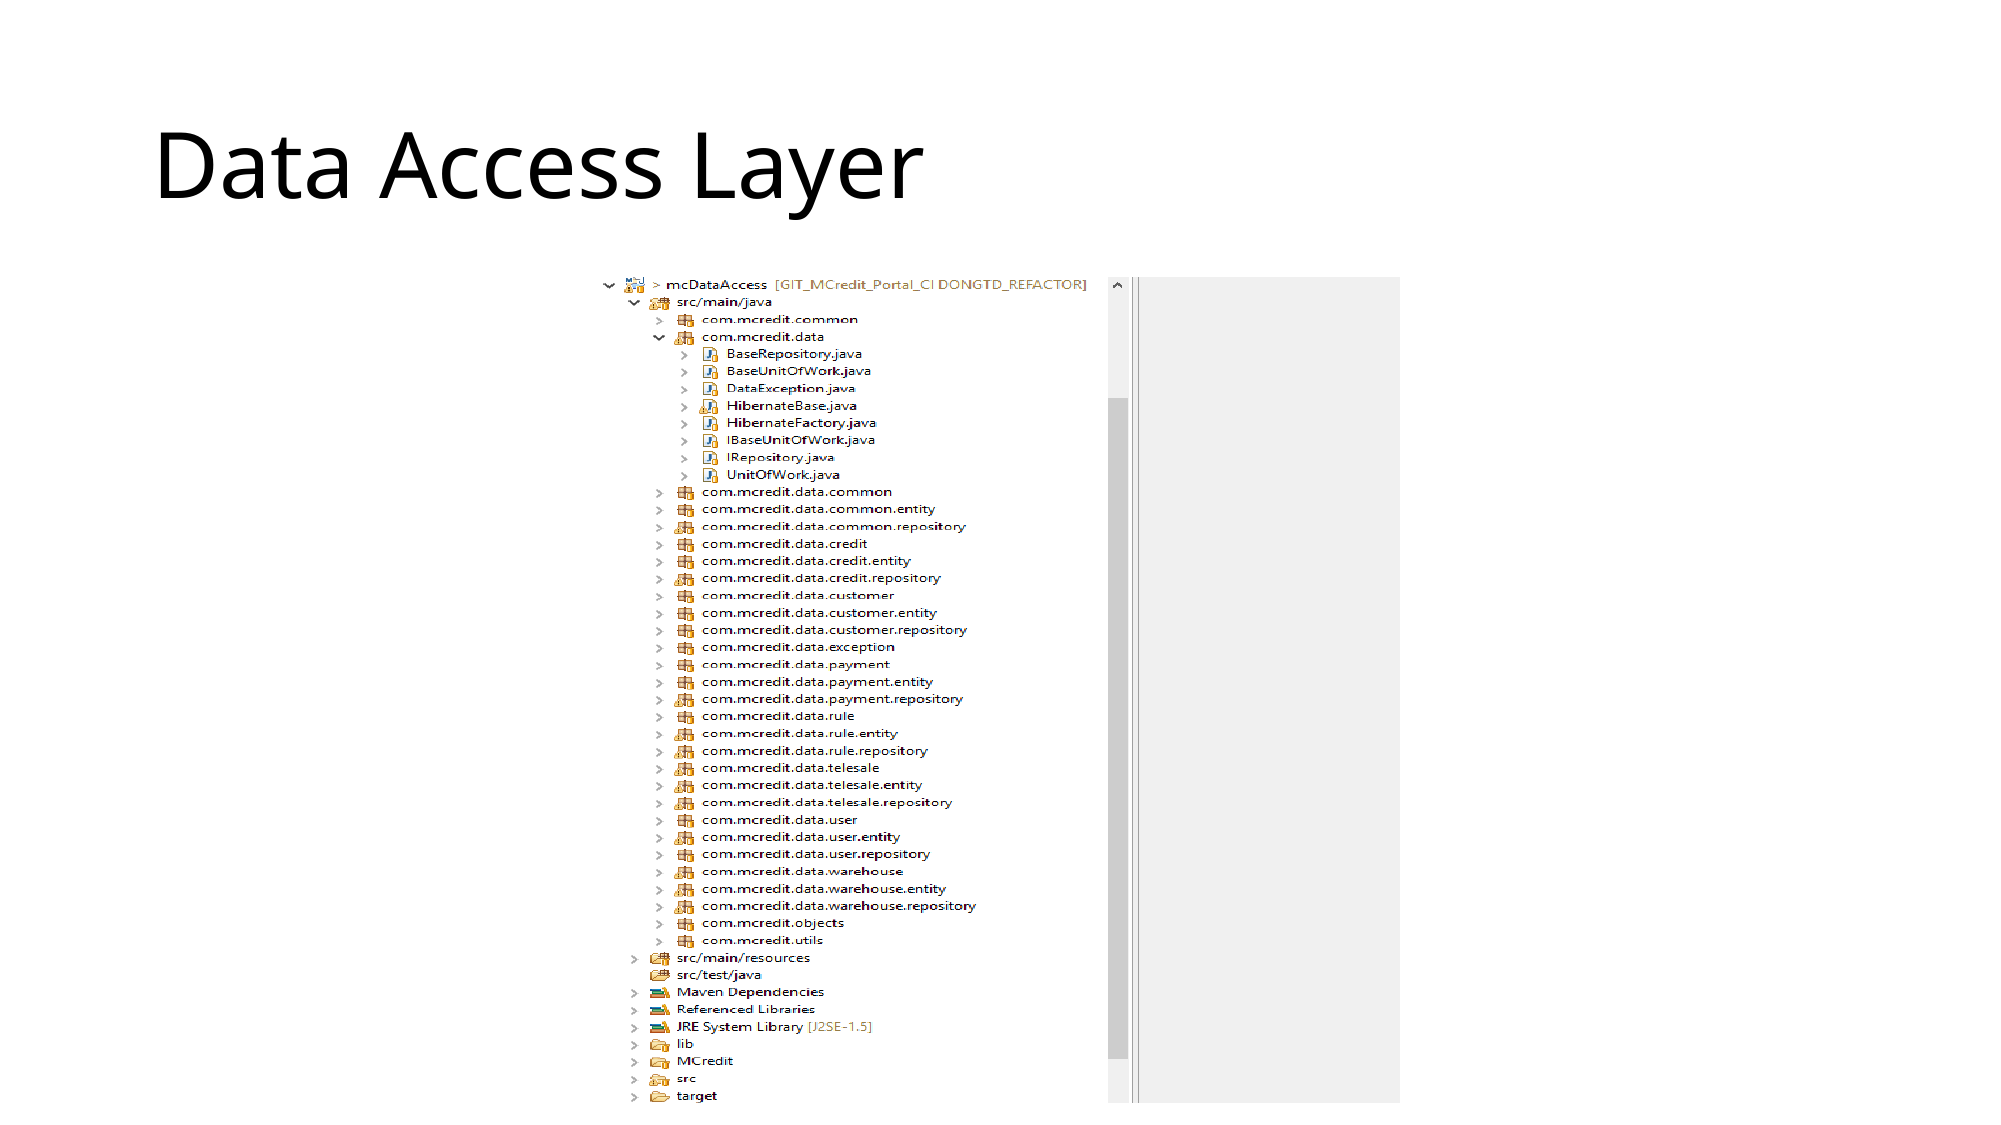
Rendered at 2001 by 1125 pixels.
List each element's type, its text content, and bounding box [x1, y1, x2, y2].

title Data Access Layer [137, 59, 1863, 278]
picture [600, 277, 1400, 1103]
